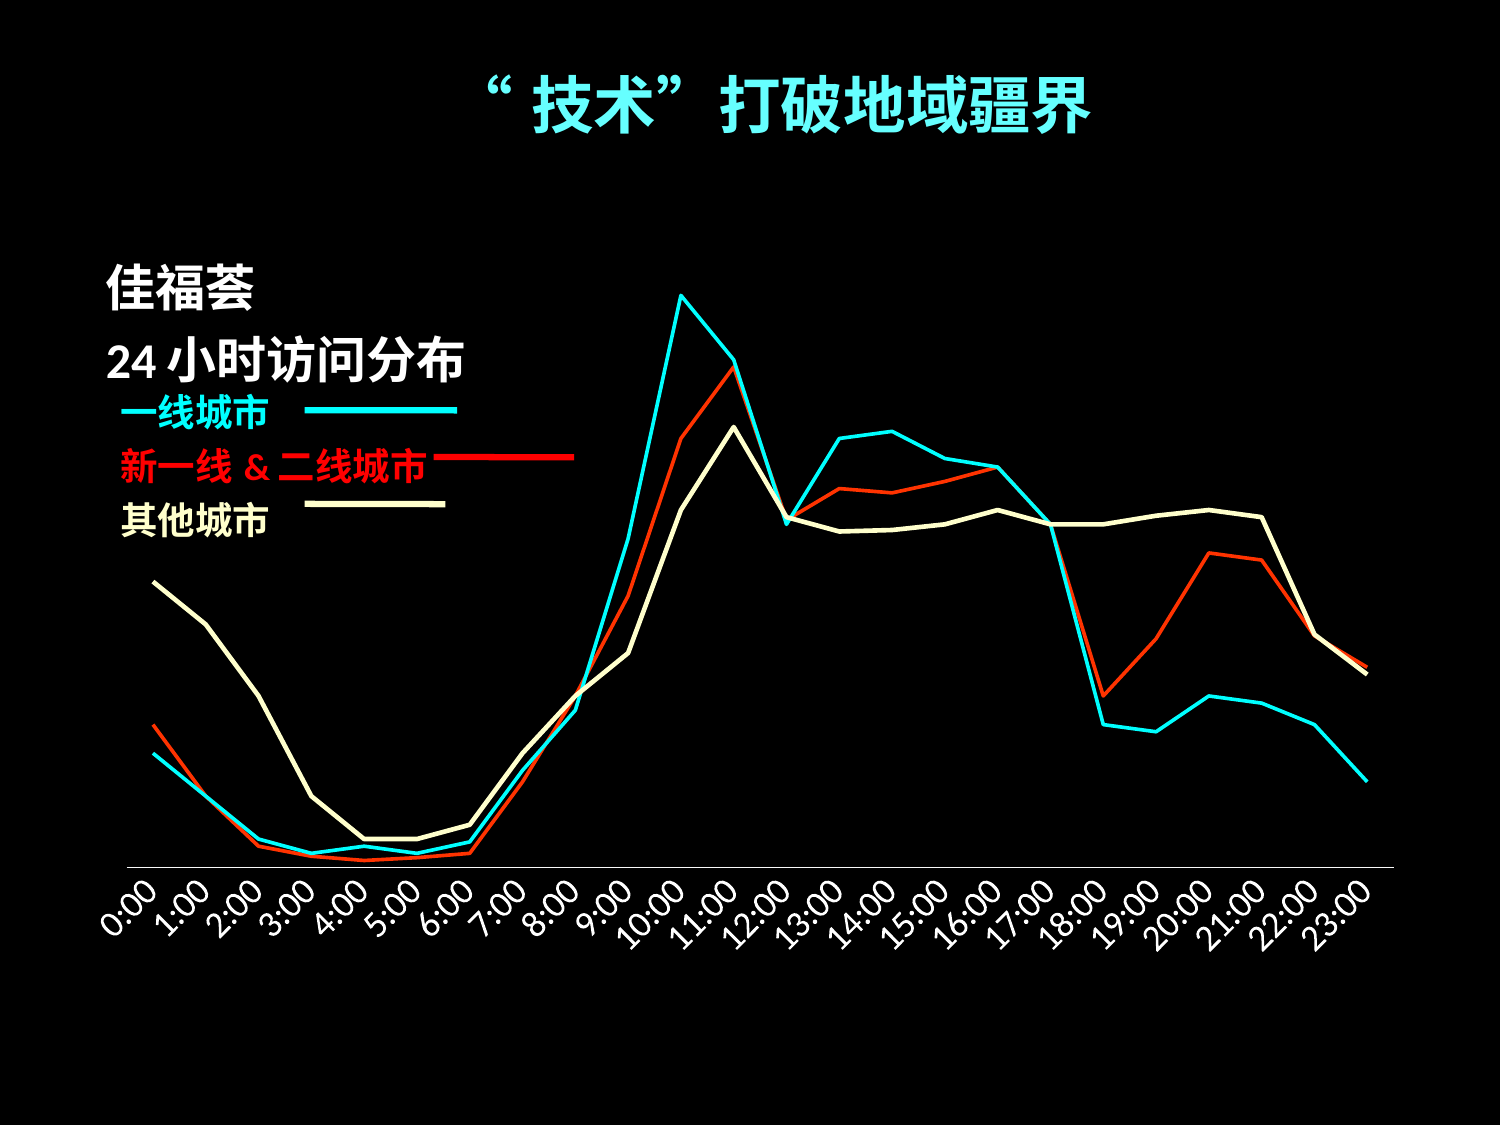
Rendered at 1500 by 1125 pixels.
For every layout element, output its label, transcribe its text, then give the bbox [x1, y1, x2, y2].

chart [93, 198, 1407, 1002]
table_header “技术”打破地域疆界 [281, 49, 1277, 154]
